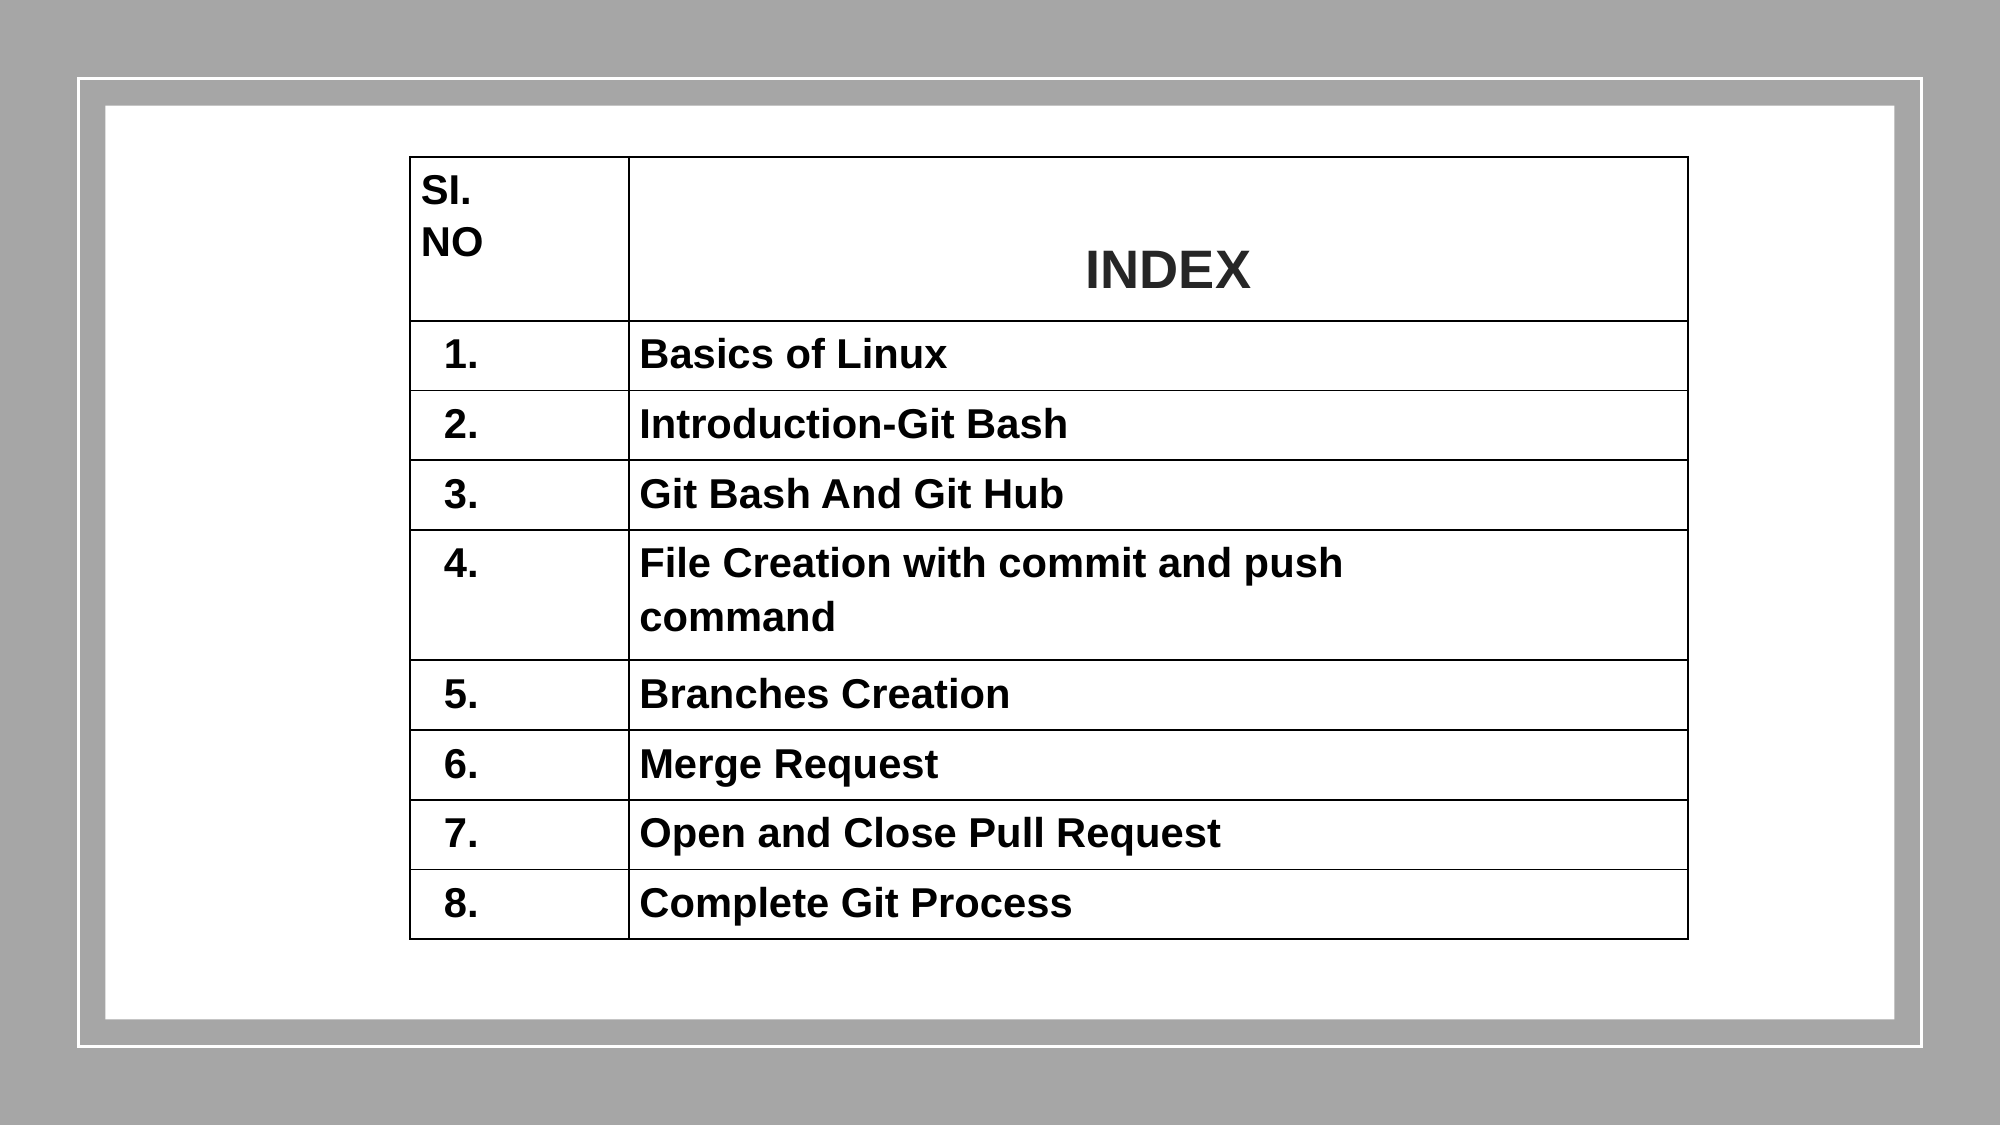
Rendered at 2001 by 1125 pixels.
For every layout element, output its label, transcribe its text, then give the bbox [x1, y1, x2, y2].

table_cell 1. [411, 322, 628, 390]
table_cell Basics of Linux [630, 322, 1687, 390]
table_cell 4. [411, 531, 628, 659]
table_cell 7. [411, 801, 628, 869]
table_cell Introduction-Git Bash [630, 391, 1687, 459]
table_cell Merge Request [630, 731, 1687, 799]
table_cell Open and Close Pull Request [630, 801, 1687, 869]
table_cell Branches Creation [630, 661, 1687, 729]
table_cell Git Bash And Git Hub [630, 461, 1687, 529]
table_cell 6. [411, 731, 628, 799]
table_cell 3. [411, 461, 628, 529]
text_box [77, 77, 1923, 1048]
table_header INDEX [630, 158, 1687, 320]
table_cell 2. [411, 391, 628, 459]
text_box [104, 104, 1896, 1021]
table_cell 8. [411, 870, 628, 938]
table_cell 5. [411, 661, 628, 729]
table_cell Complete Git Process [630, 870, 1687, 938]
table_cell File Creation with commit and push command [630, 531, 1687, 659]
table_header SI. NO [411, 158, 628, 320]
text_box [0, 0, 2000, 1125]
